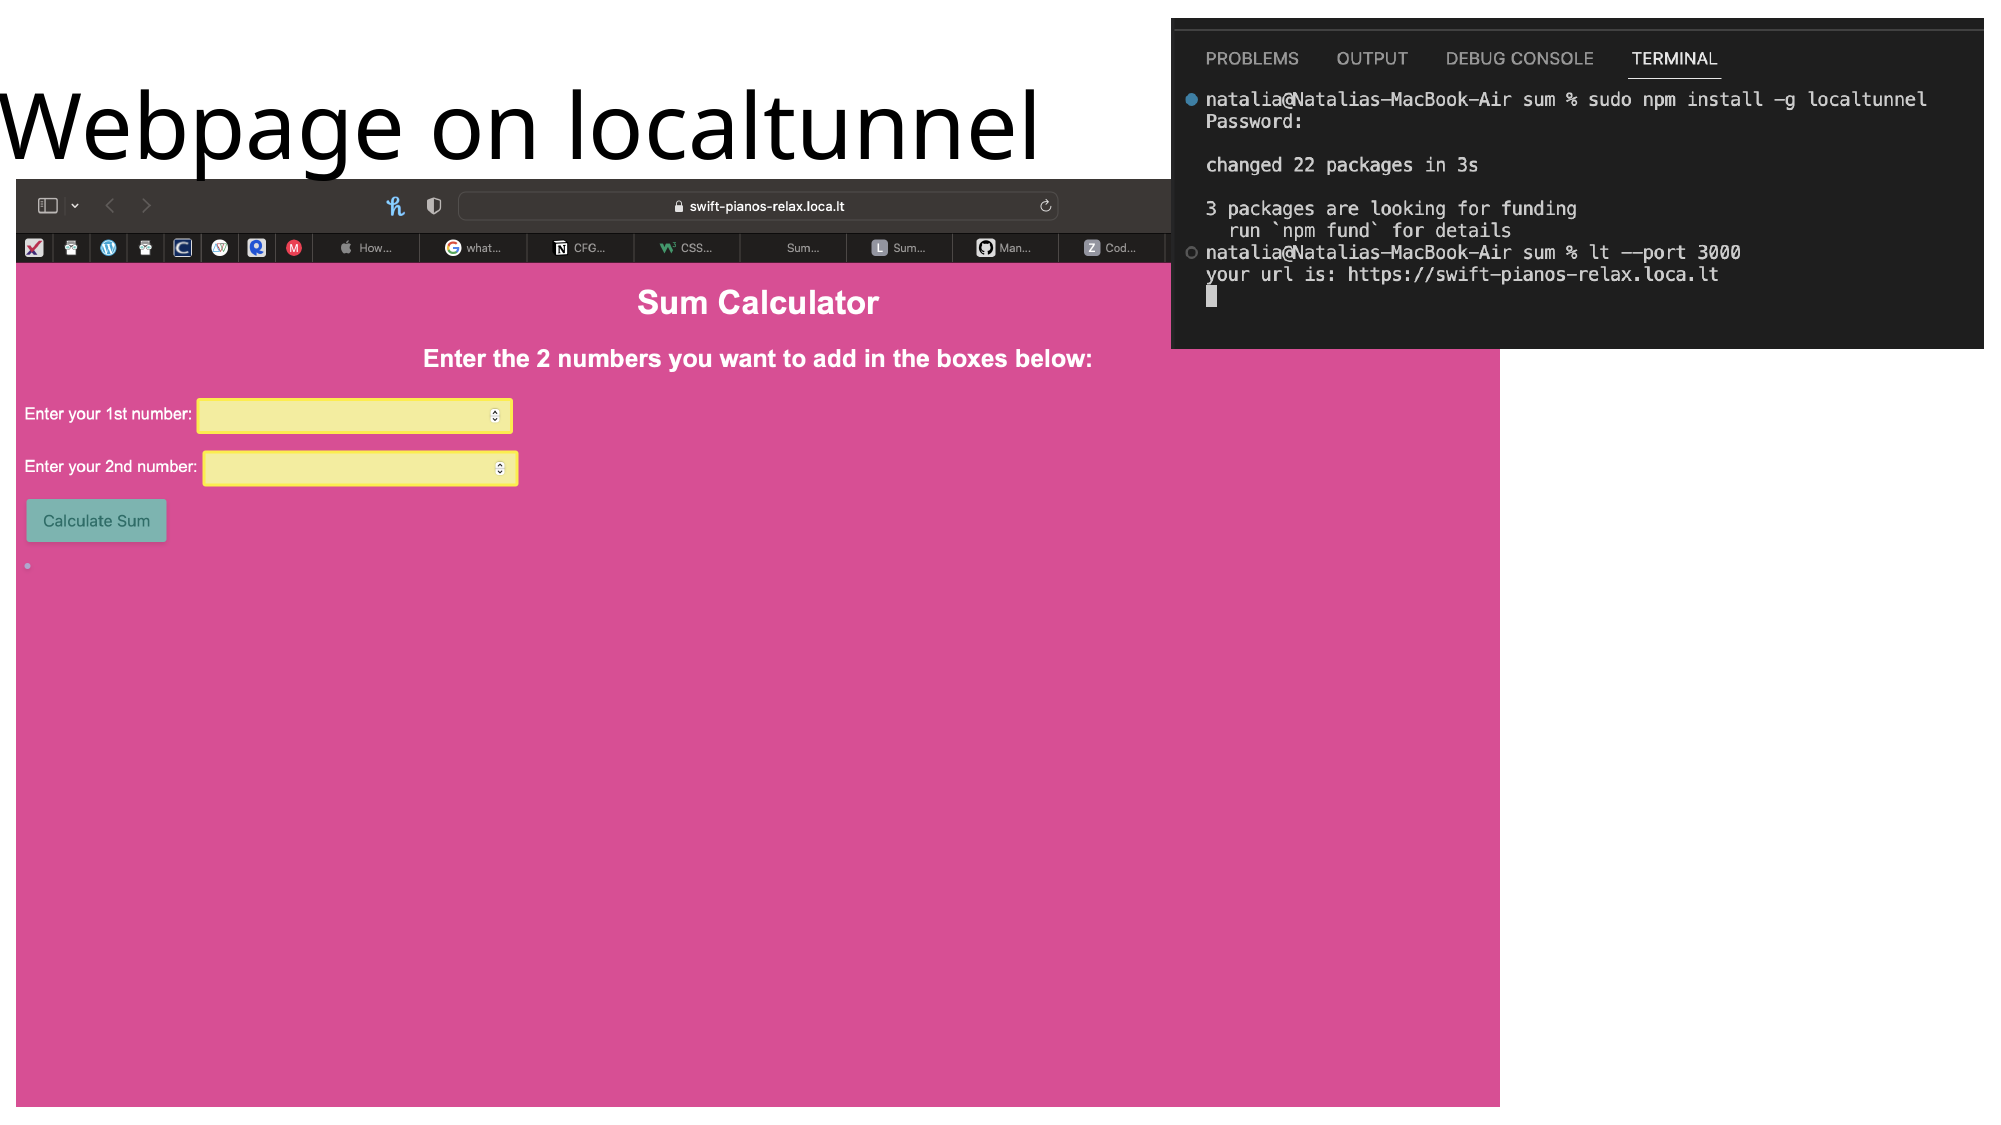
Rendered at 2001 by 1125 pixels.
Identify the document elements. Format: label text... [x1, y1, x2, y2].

title Webpage on localtunnel [0, 21, 1171, 239]
picture [16, 18, 1984, 1107]
